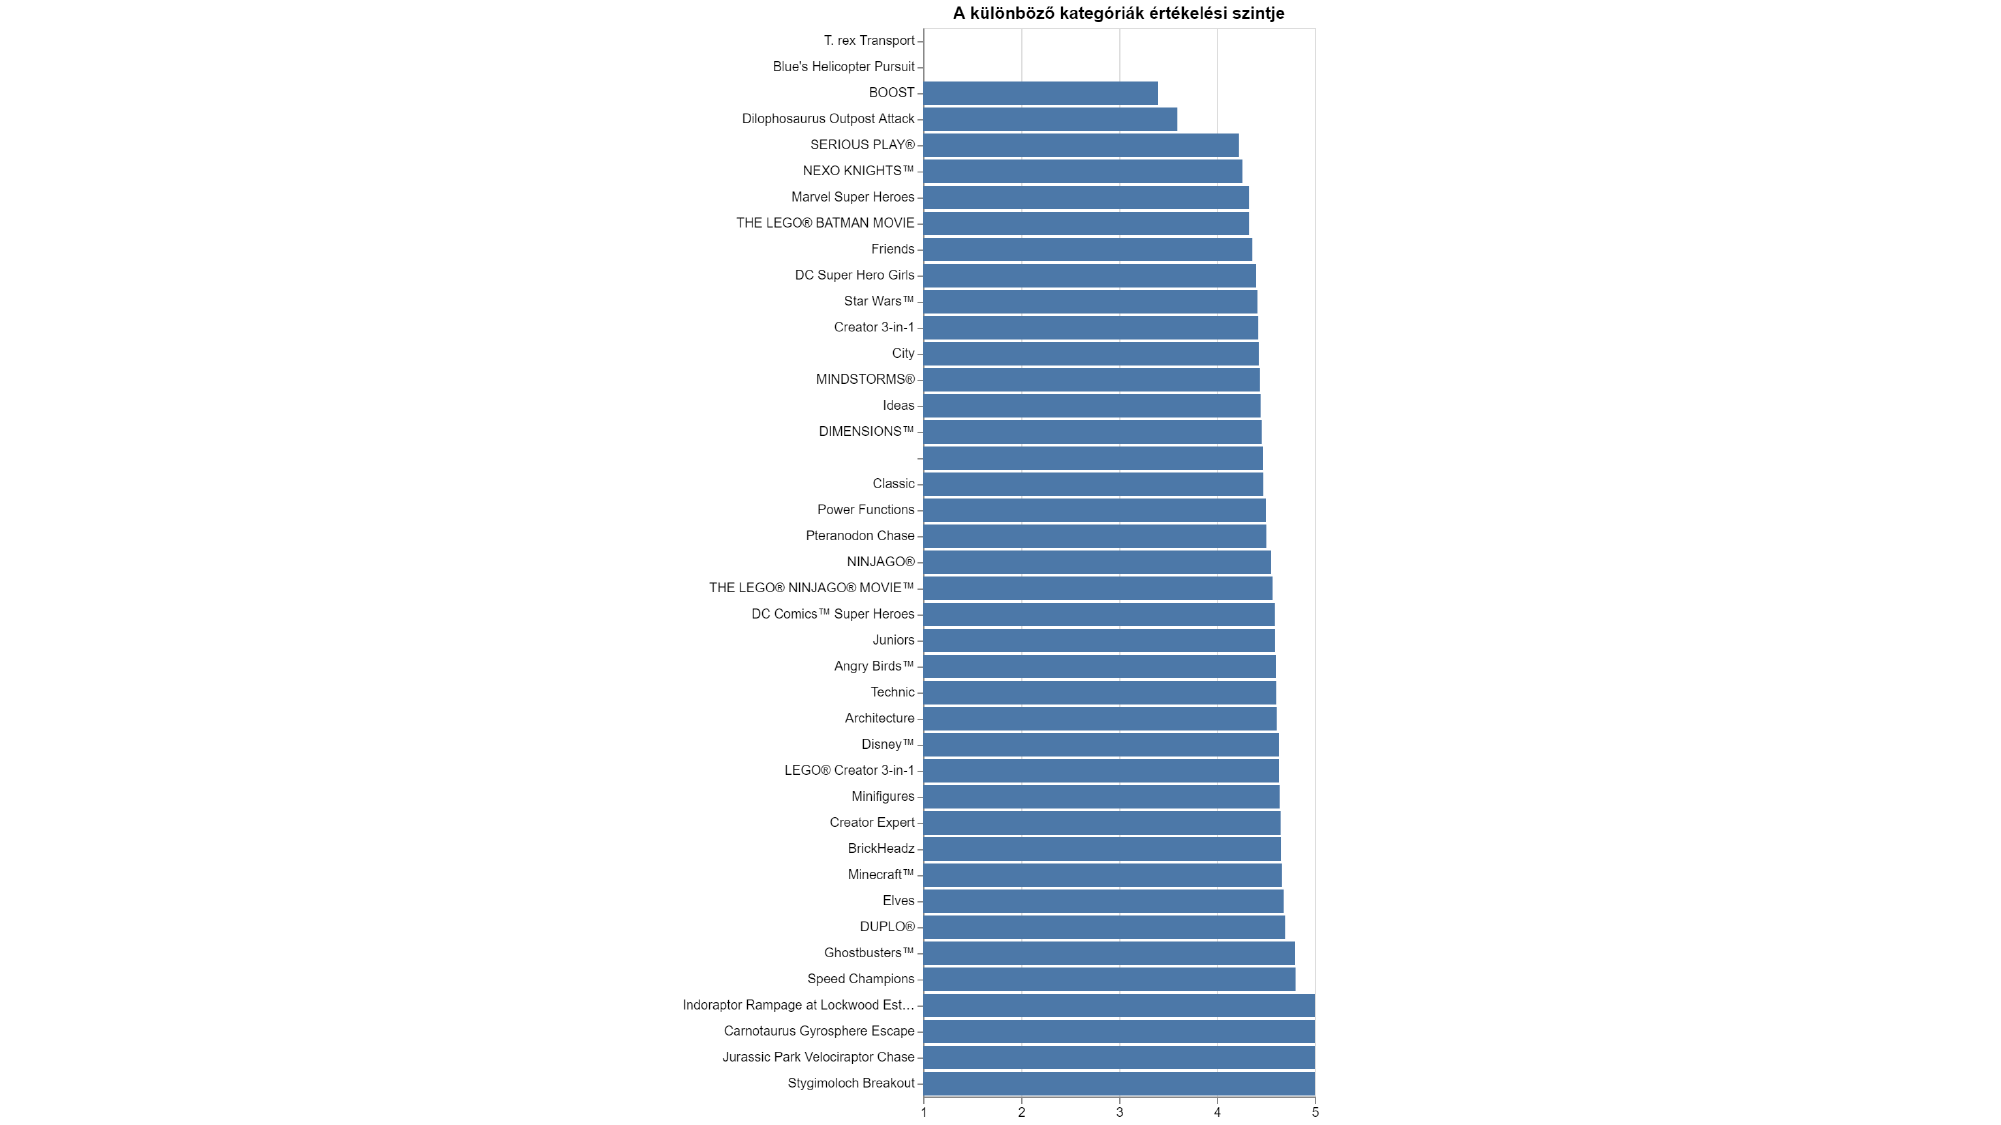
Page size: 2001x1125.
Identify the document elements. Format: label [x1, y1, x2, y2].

picture [675, 0, 1325, 1125]
